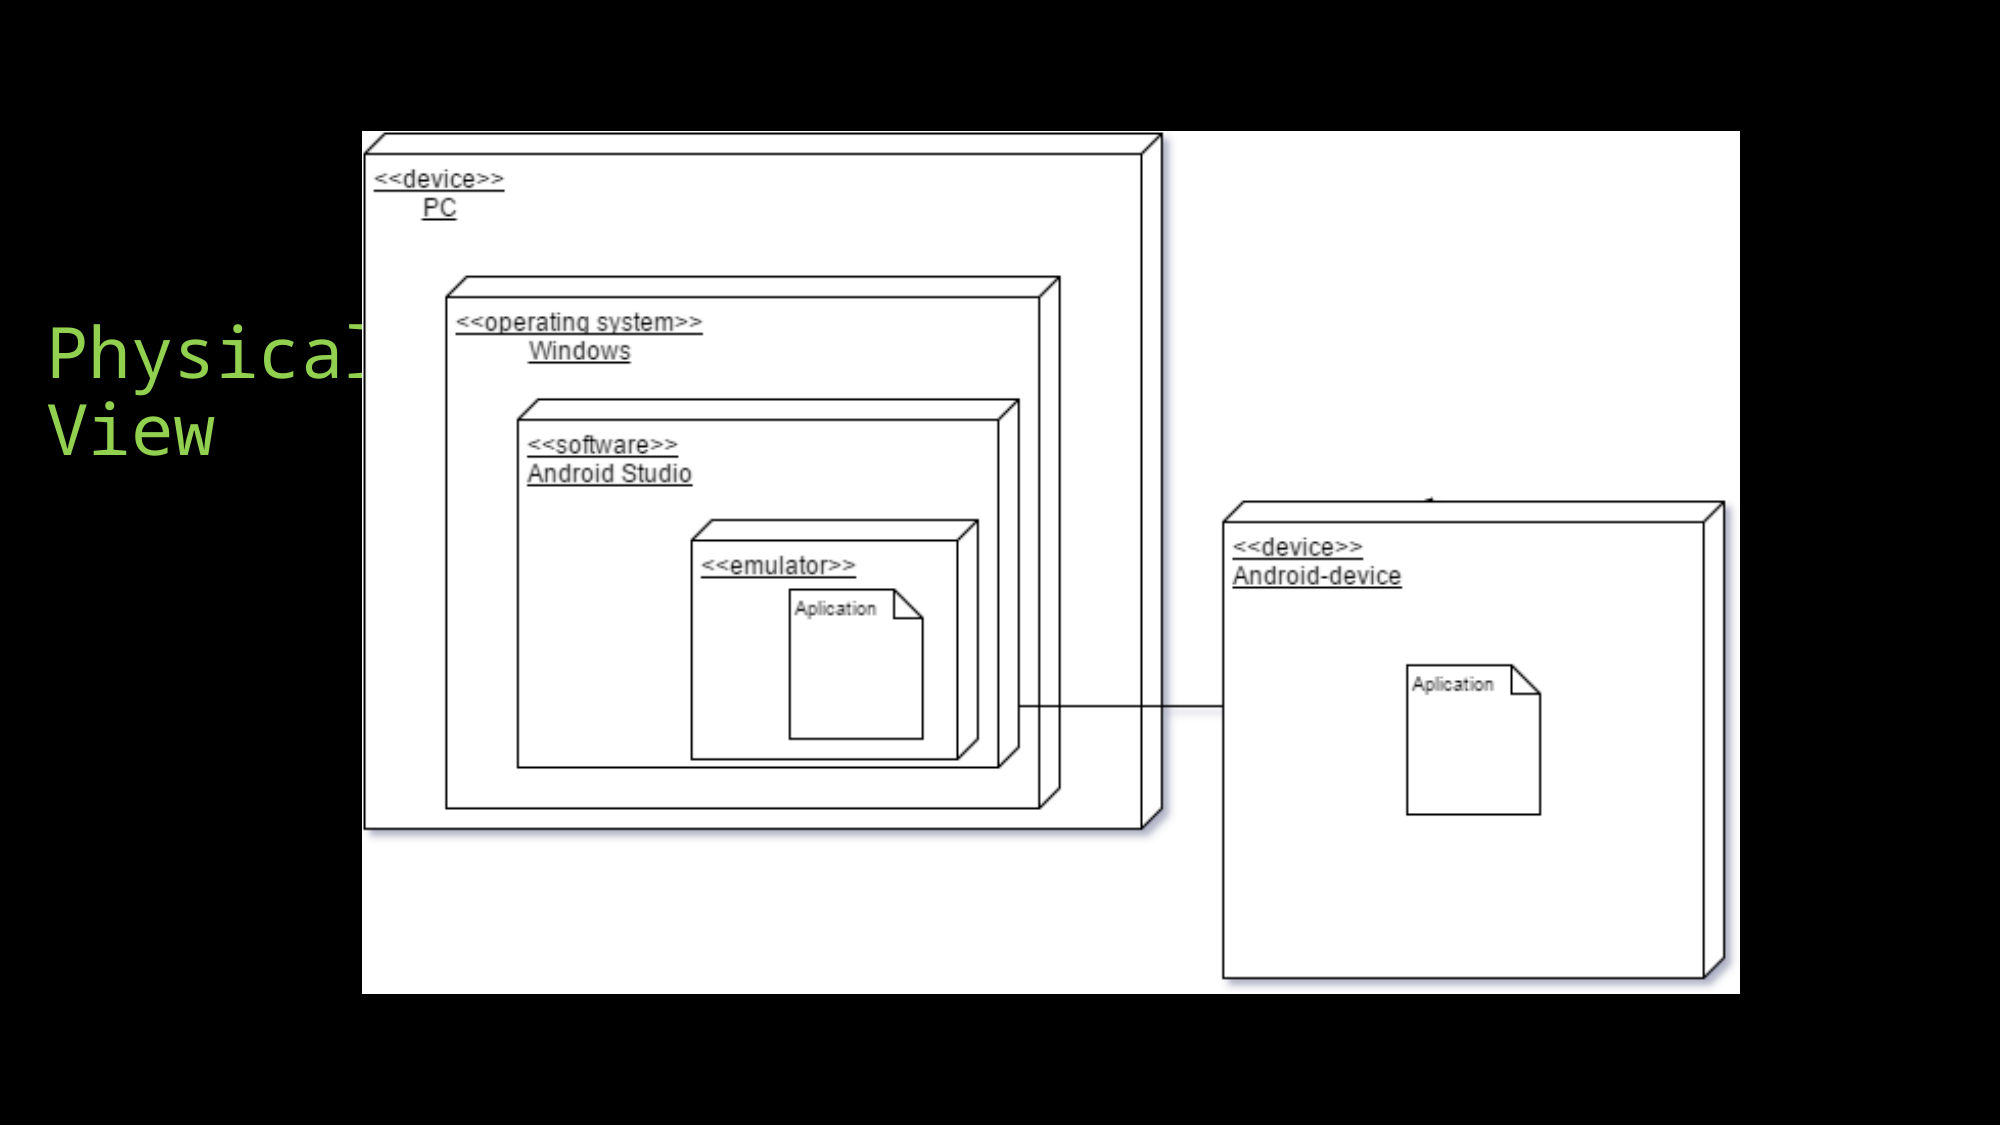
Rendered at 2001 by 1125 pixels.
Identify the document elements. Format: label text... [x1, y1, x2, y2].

title Physical View [31, 290, 362, 479]
picture [362, 131, 1740, 994]
